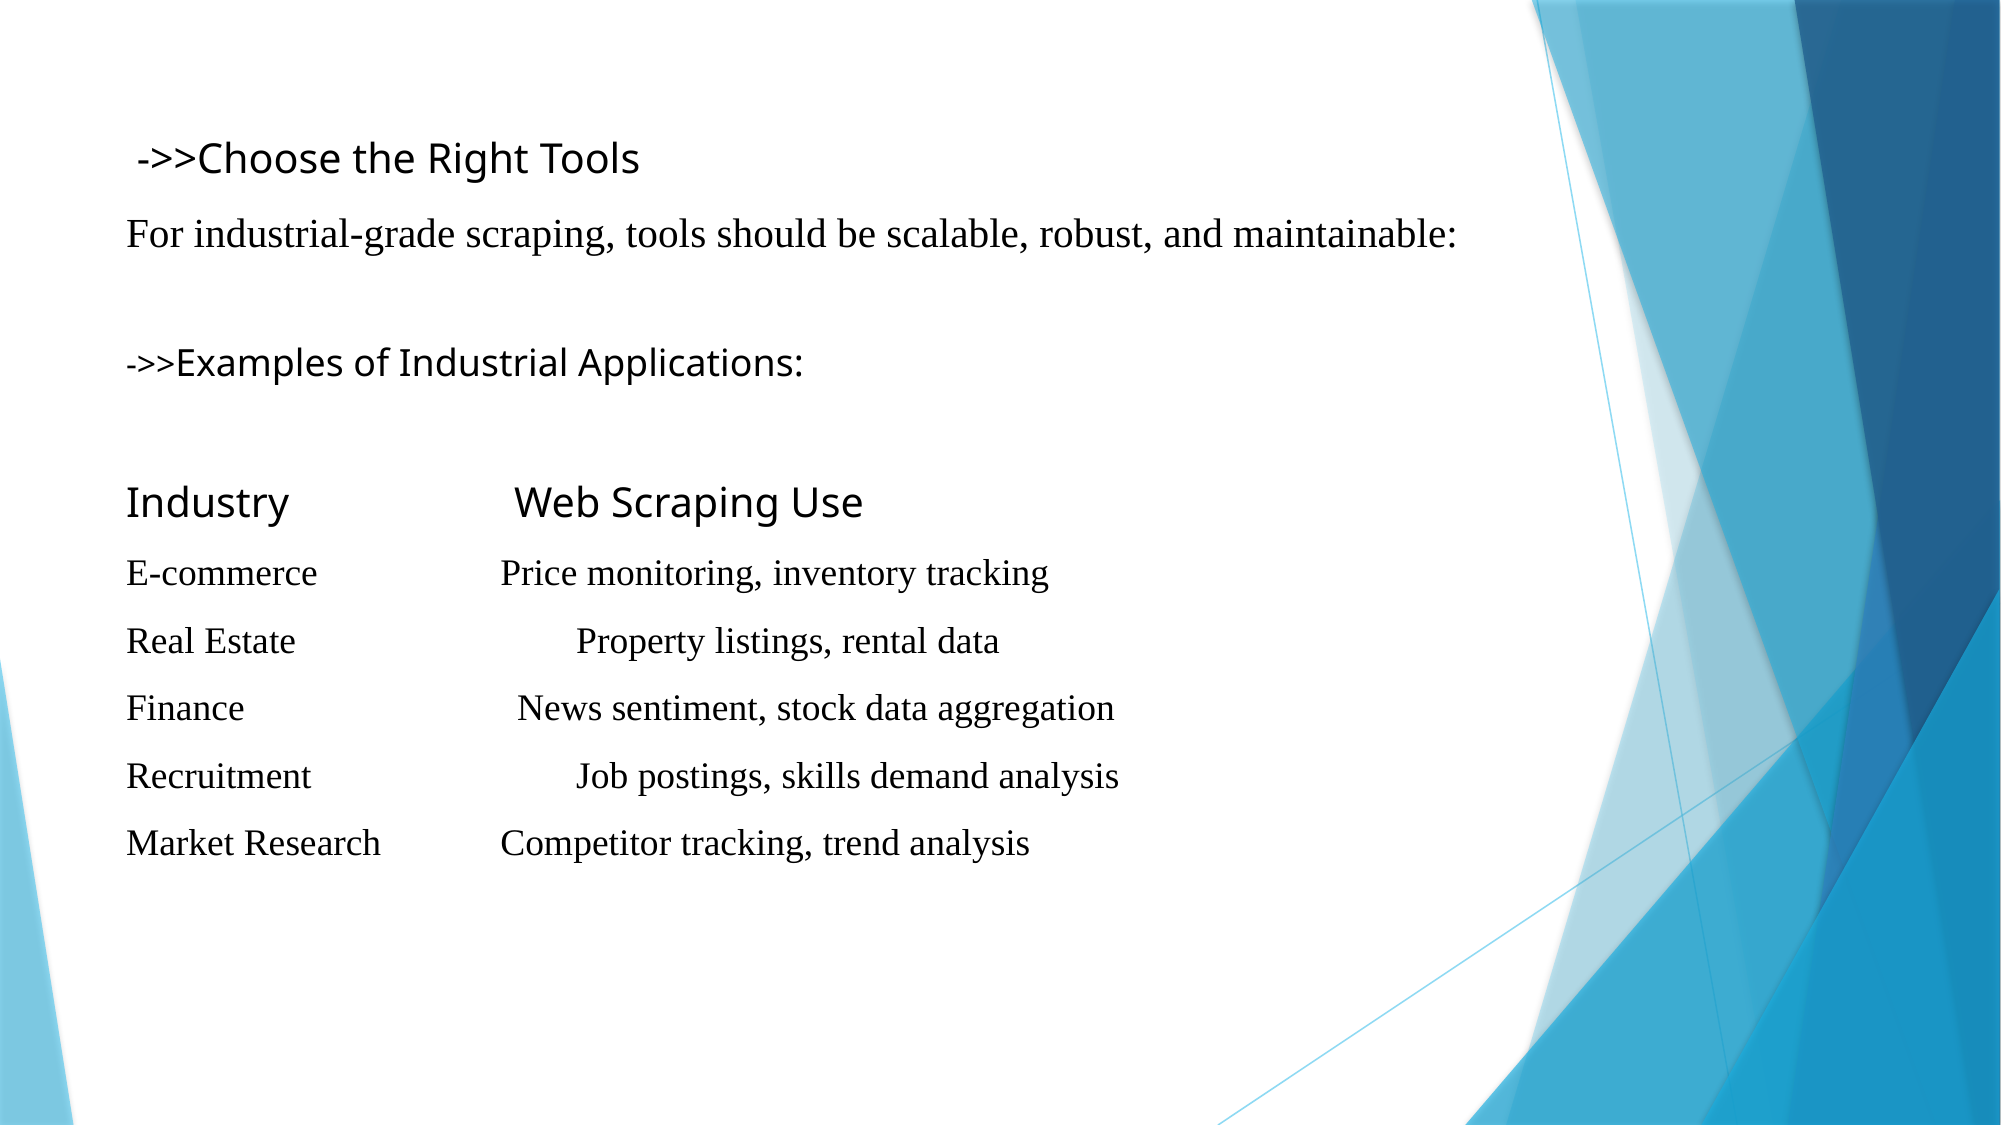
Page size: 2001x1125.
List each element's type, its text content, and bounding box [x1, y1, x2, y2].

title ->>Choose the Right Tools For industrial-grade scraping, tools should be scalable, robust, and maintainable: ->>Examples of Industrial Applications: Industry Web Scraping Use E-commerce Price monitoring, inventory tracking Real Estate Property listings, rental data Finance News sentiment, stock data aggregation Recruitment Job postings, skills demand analysis Market Research Competitor tracking, trend analysis [111, 99, 1478, 935]
